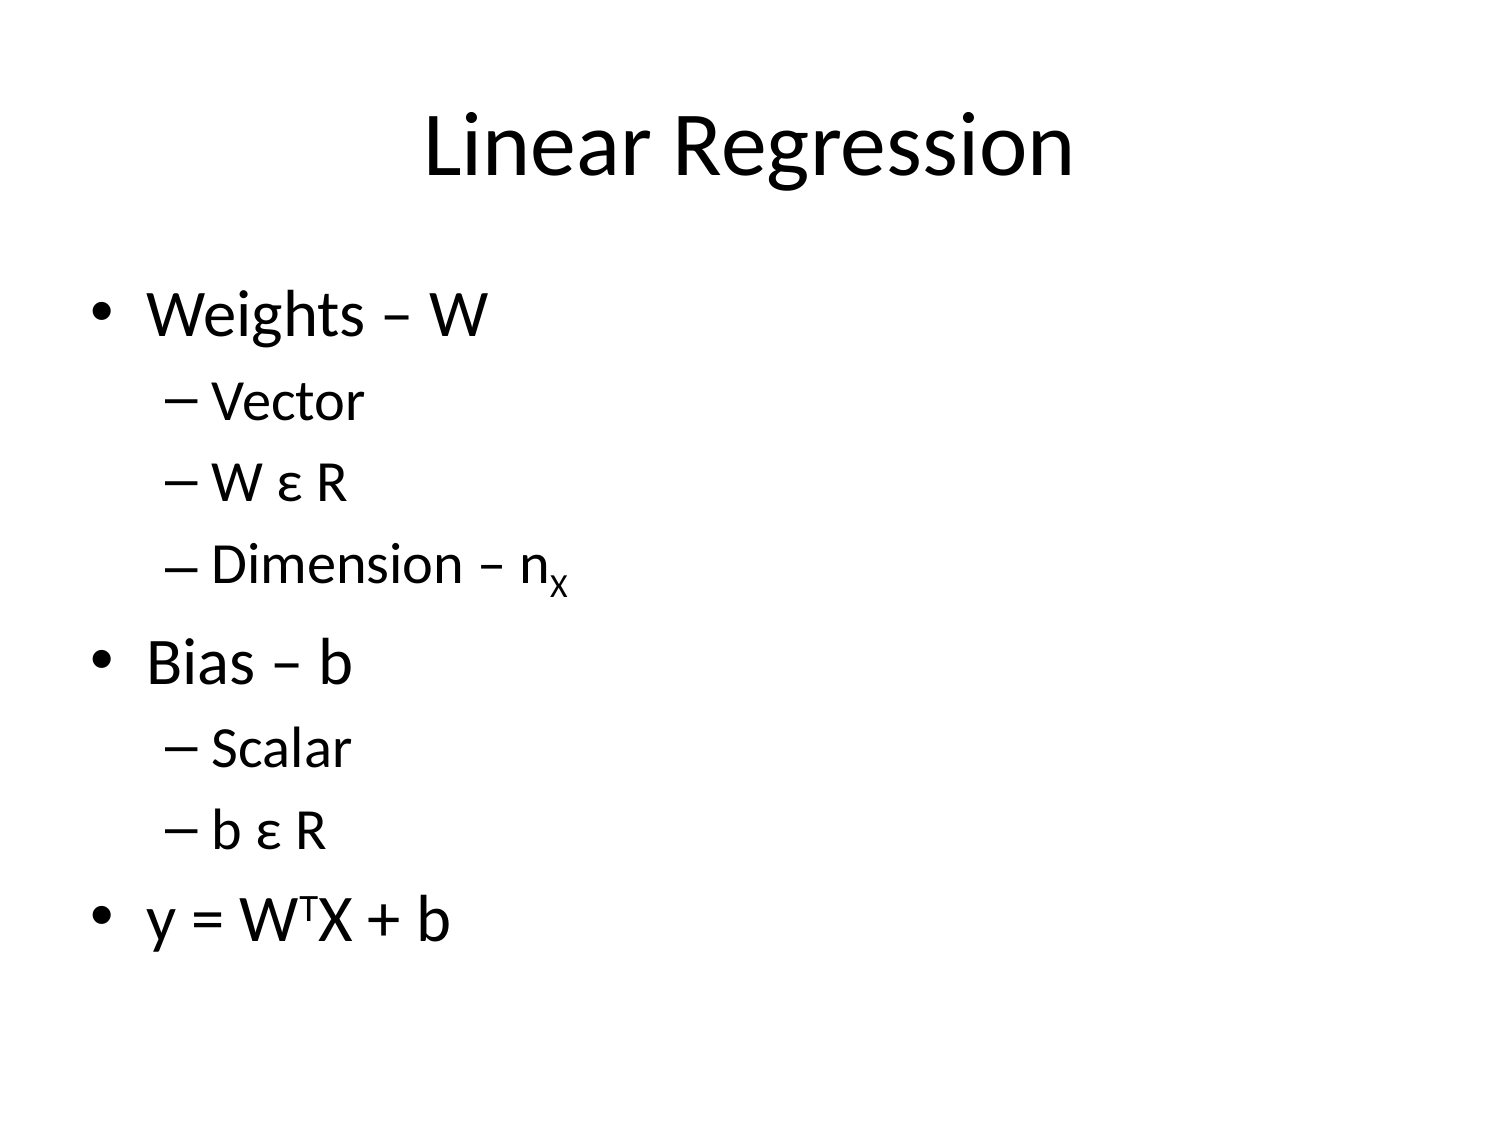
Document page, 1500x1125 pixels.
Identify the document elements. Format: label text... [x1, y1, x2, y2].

title Linear Regression [75, 45, 1425, 233]
list Weights – W Vector W ε R Dimension – nX Bias – b Scalar b ε R y = WTX + b [75, 262, 1425, 1005]
